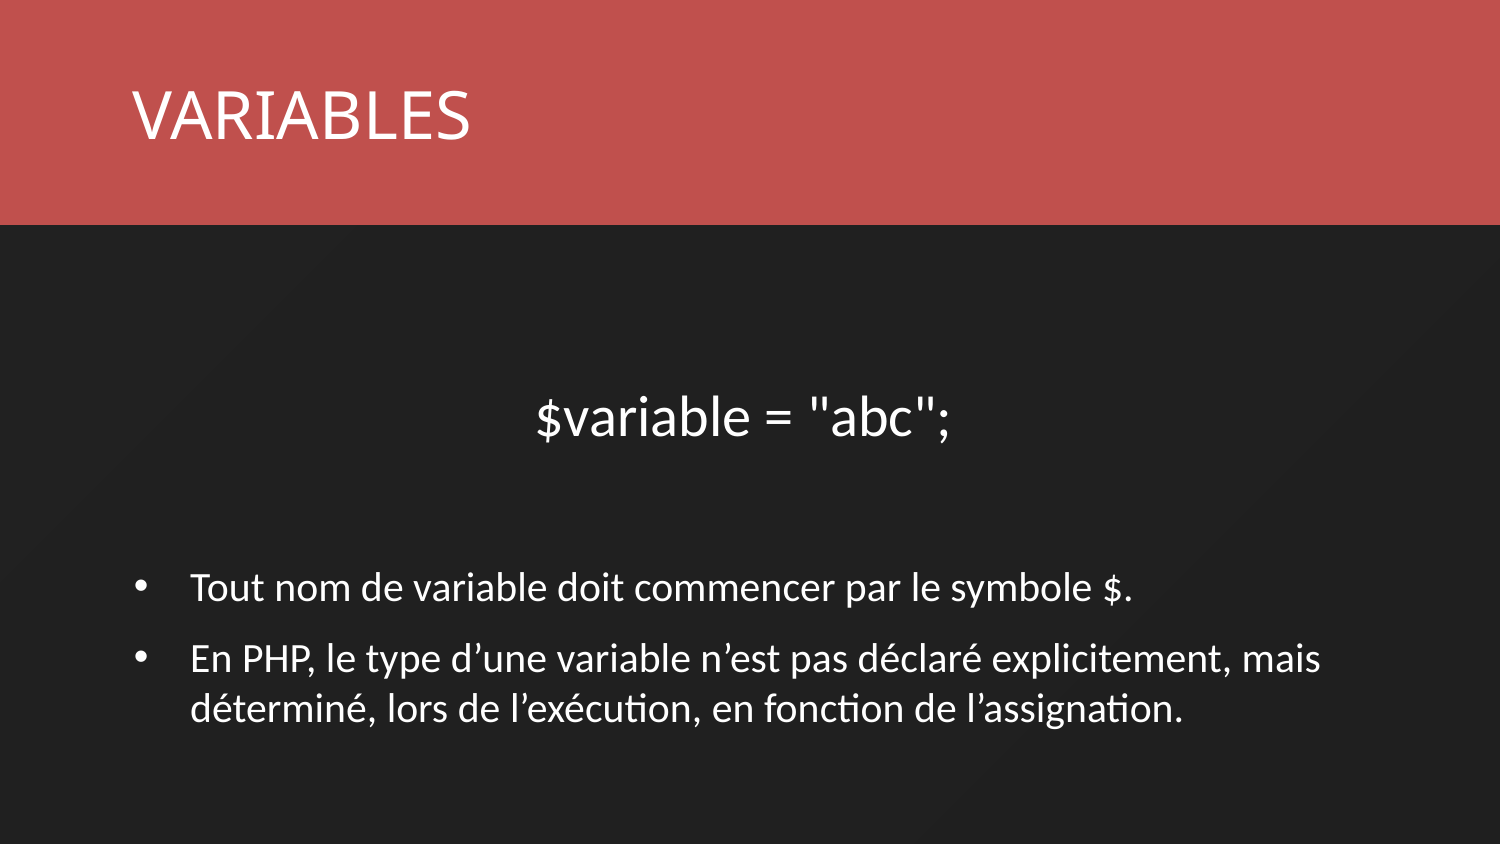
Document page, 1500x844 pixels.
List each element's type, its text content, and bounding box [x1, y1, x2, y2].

text_box $variable = "abc"; Tout nom de variable doit commencer par le symbole $. En PHP, le type d’une variable n’est pas déclaré explicitement, mais déterminé, lors de l’exécution, en fonction de l’assignation. [119, 280, 1381, 739]
text_box VARIABLES [0, 0, 1500, 227]
